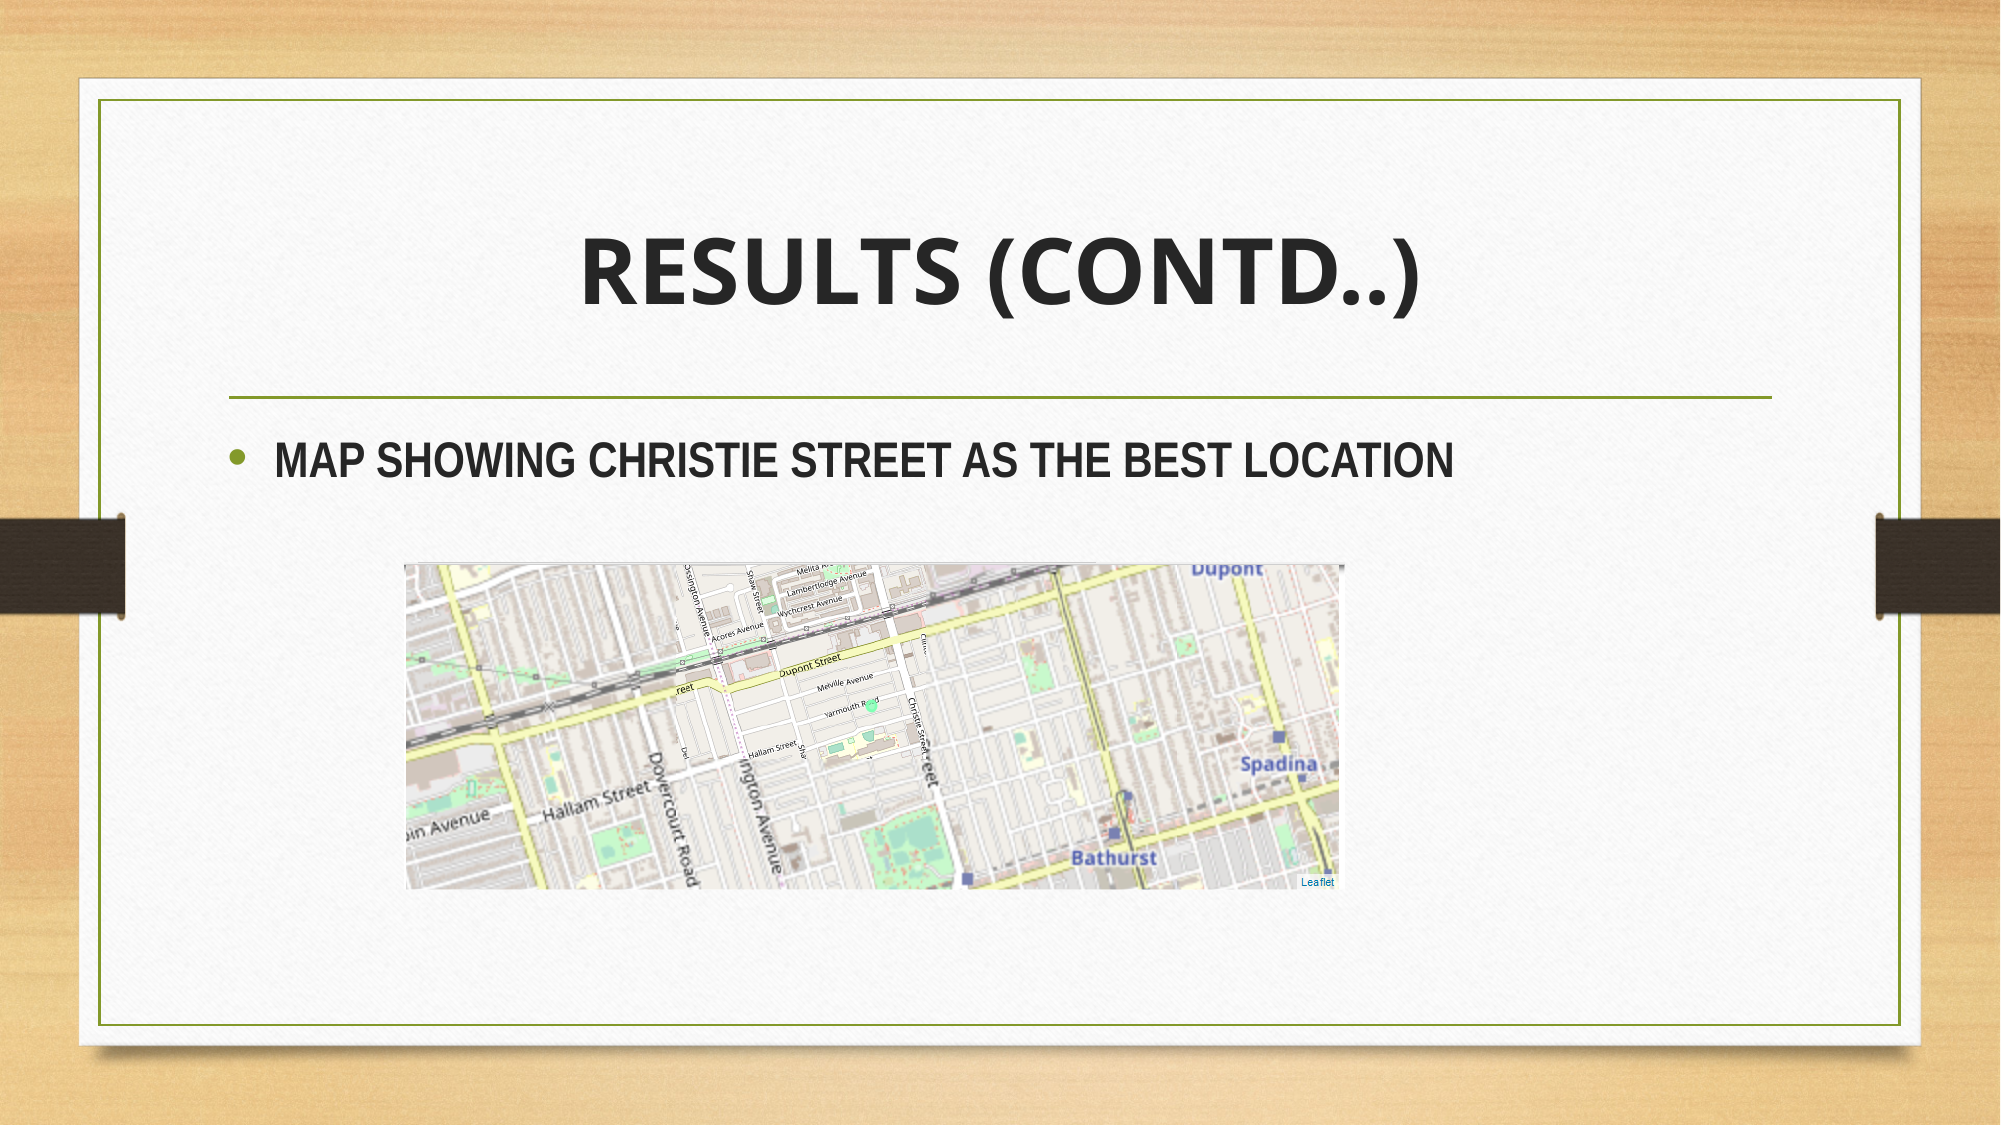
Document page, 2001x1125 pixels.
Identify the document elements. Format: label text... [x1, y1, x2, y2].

list MAP SHOWING CHRISTIE STREET AS THE BEST LOCATION [212, 419, 1788, 964]
title RESULTS (CONTD..) [212, 161, 1788, 375]
picture [0, 0, 2001, 1125]
